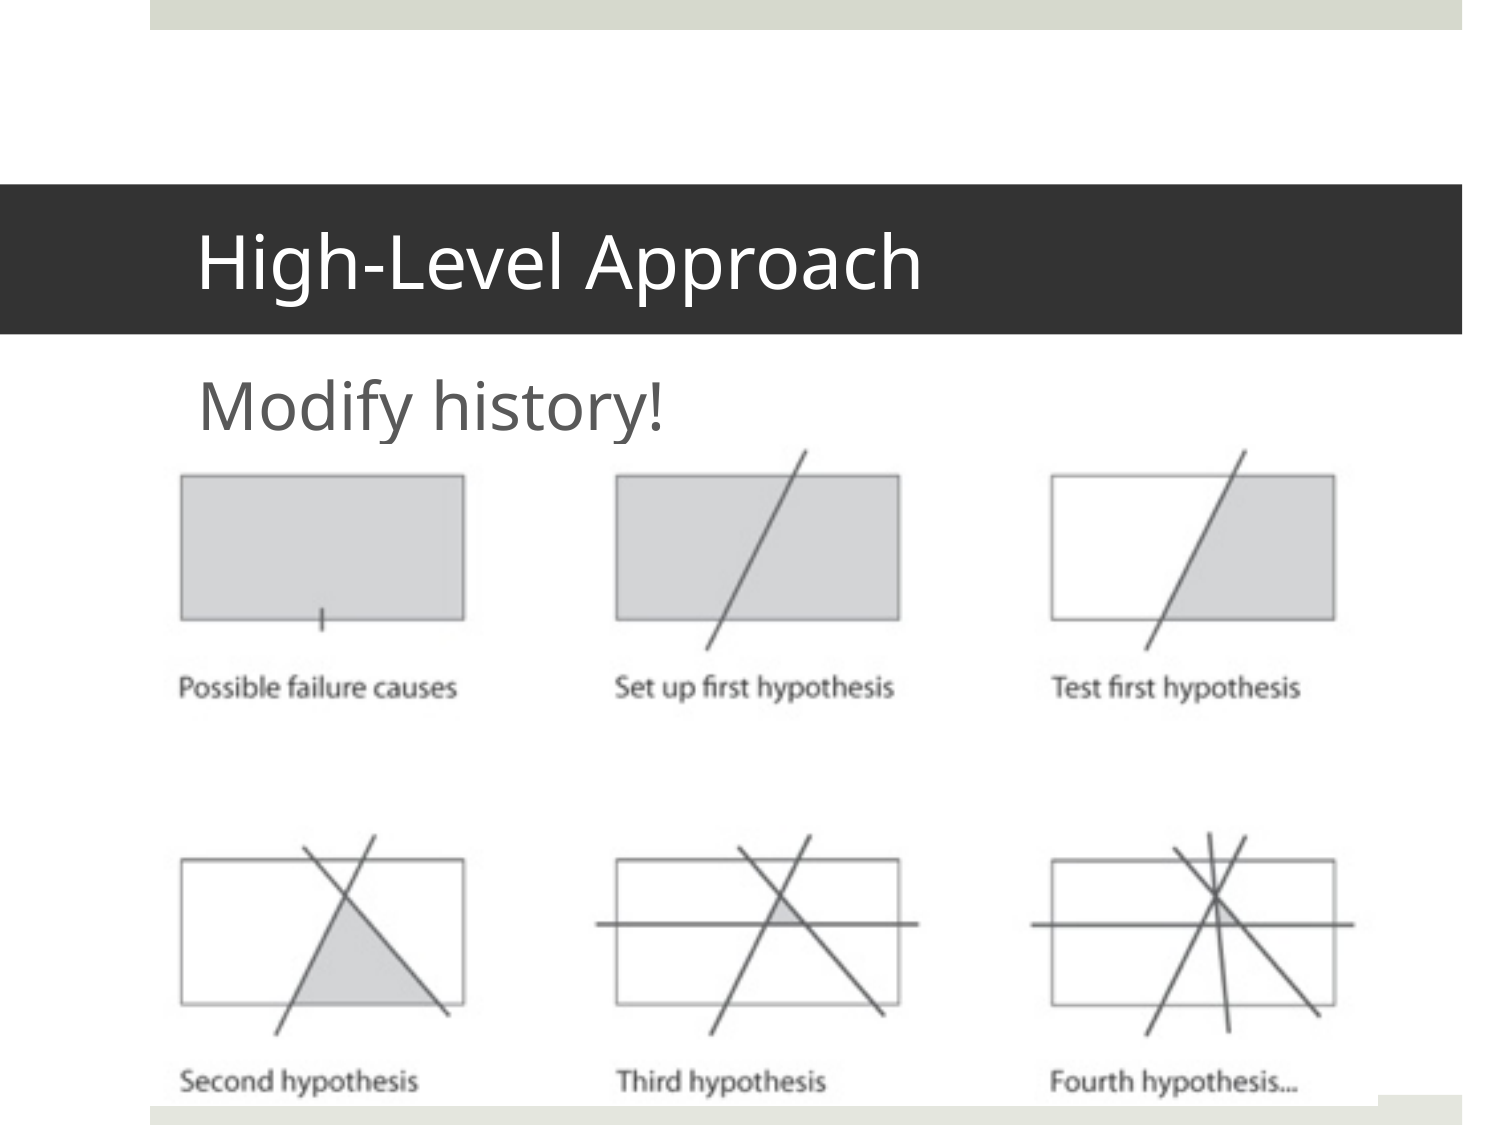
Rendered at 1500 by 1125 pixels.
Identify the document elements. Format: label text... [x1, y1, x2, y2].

title High-Level Approach [0, 184, 1463, 335]
picture [143, 443, 1379, 1107]
list Modify history! [182, 356, 1432, 508]
